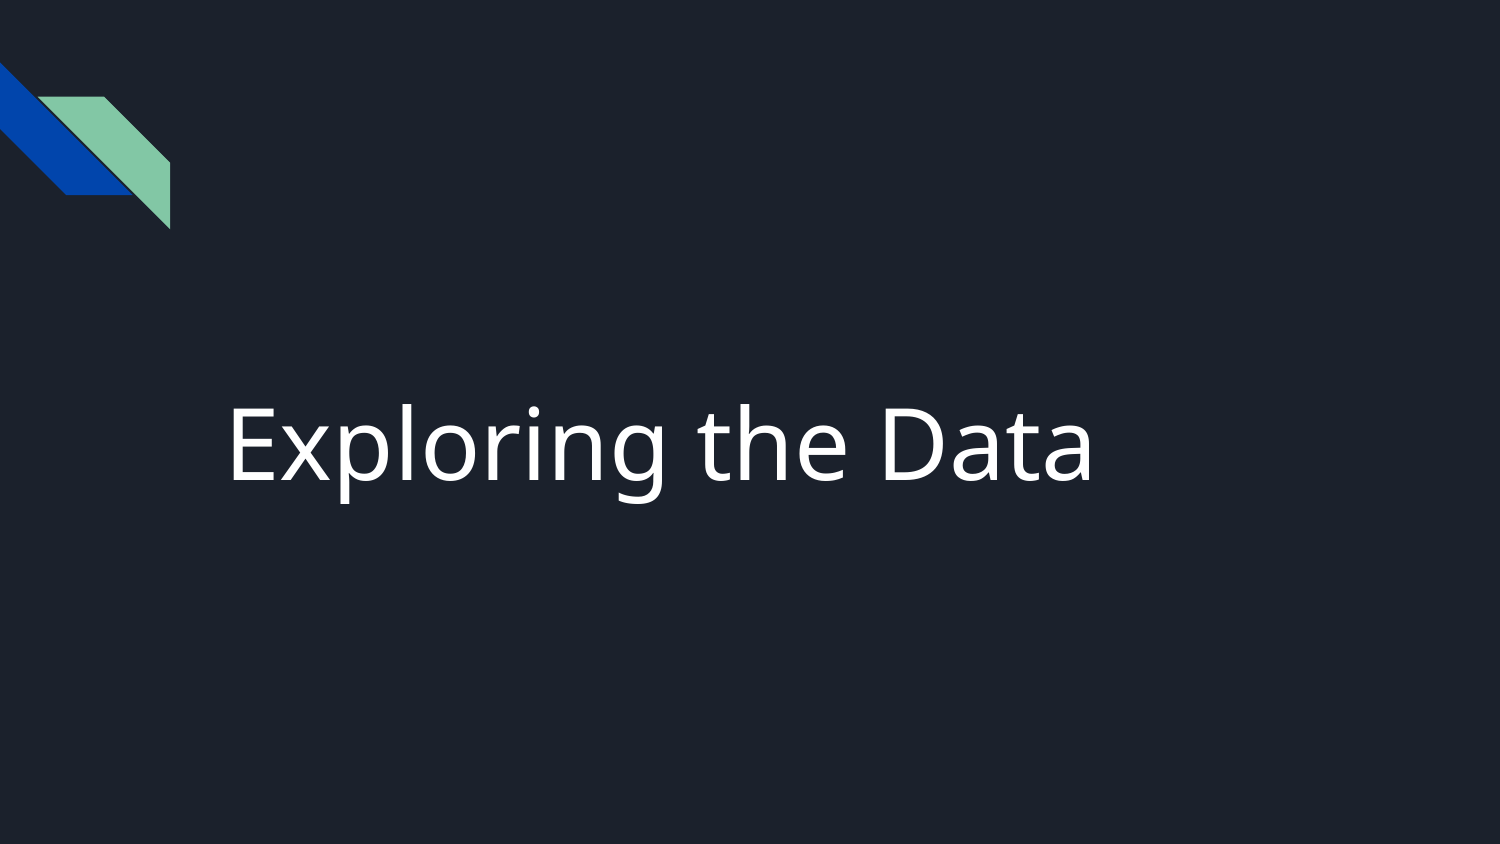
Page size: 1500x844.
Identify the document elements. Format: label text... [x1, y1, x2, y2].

title Exploring the Data [209, 365, 1365, 515]
